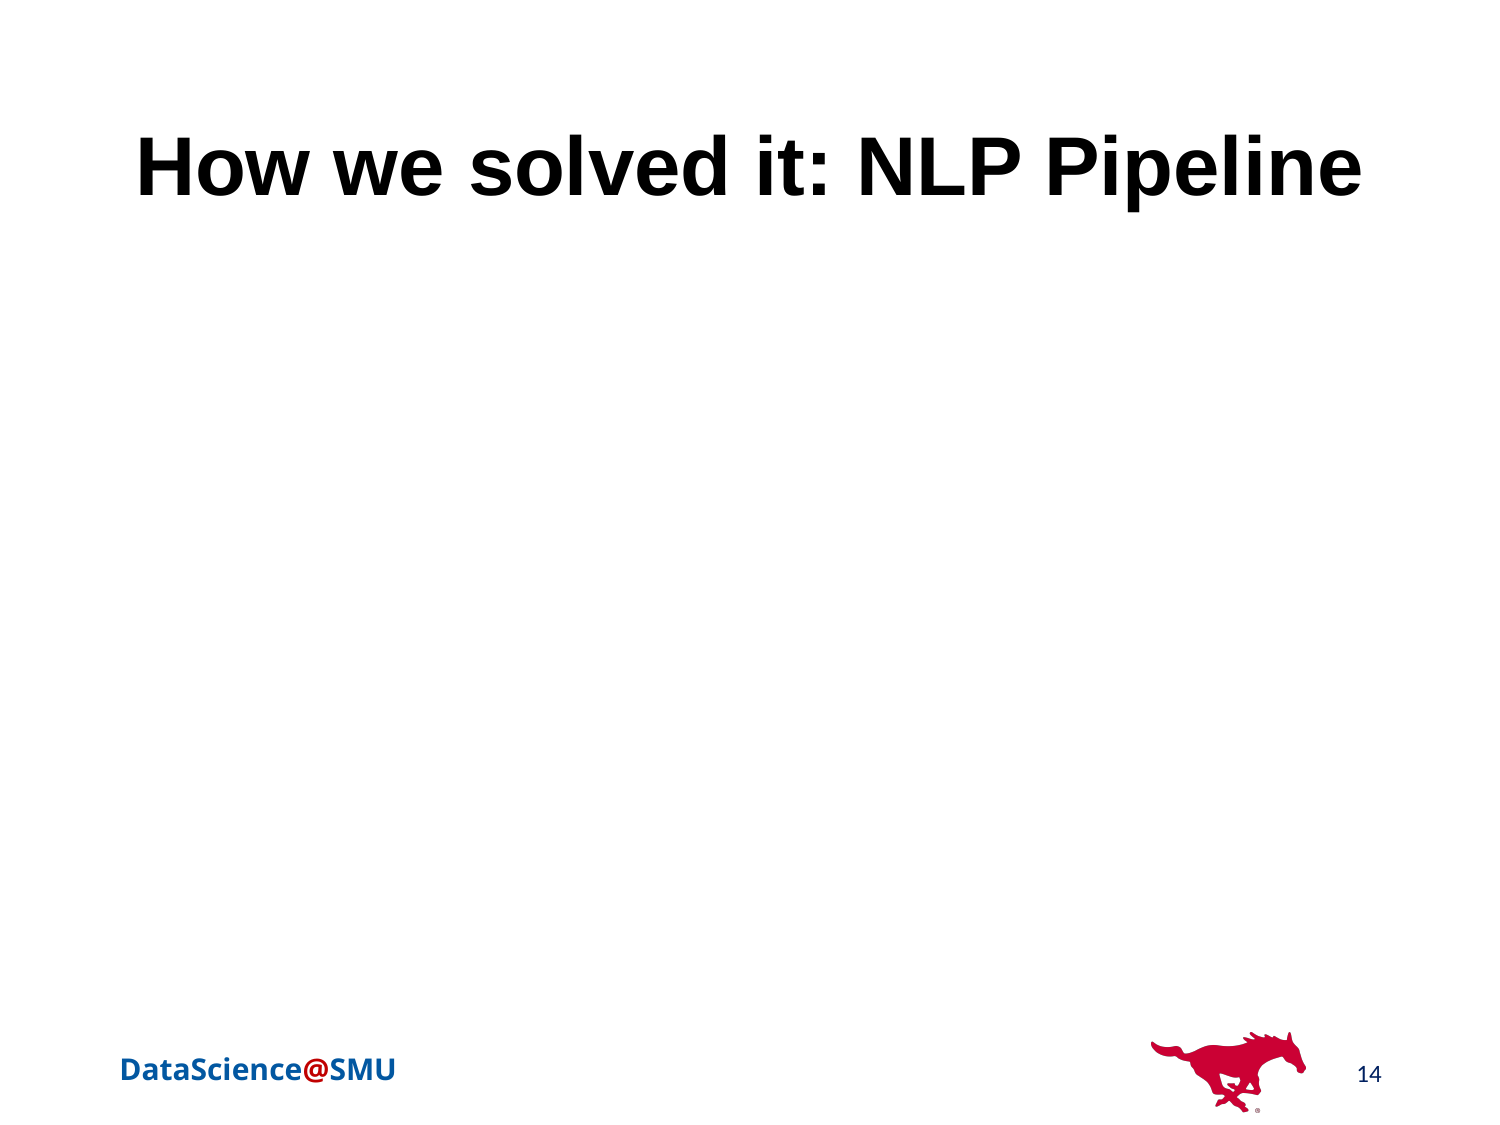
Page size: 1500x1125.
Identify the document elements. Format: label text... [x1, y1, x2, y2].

picture [1151, 1103, 1306, 1113]
picture [1151, 1032, 1306, 1042]
slide_number 14 [1059, 1042, 1397, 1103]
title How we solved it: NLP Pipeline [103, 59, 1397, 278]
